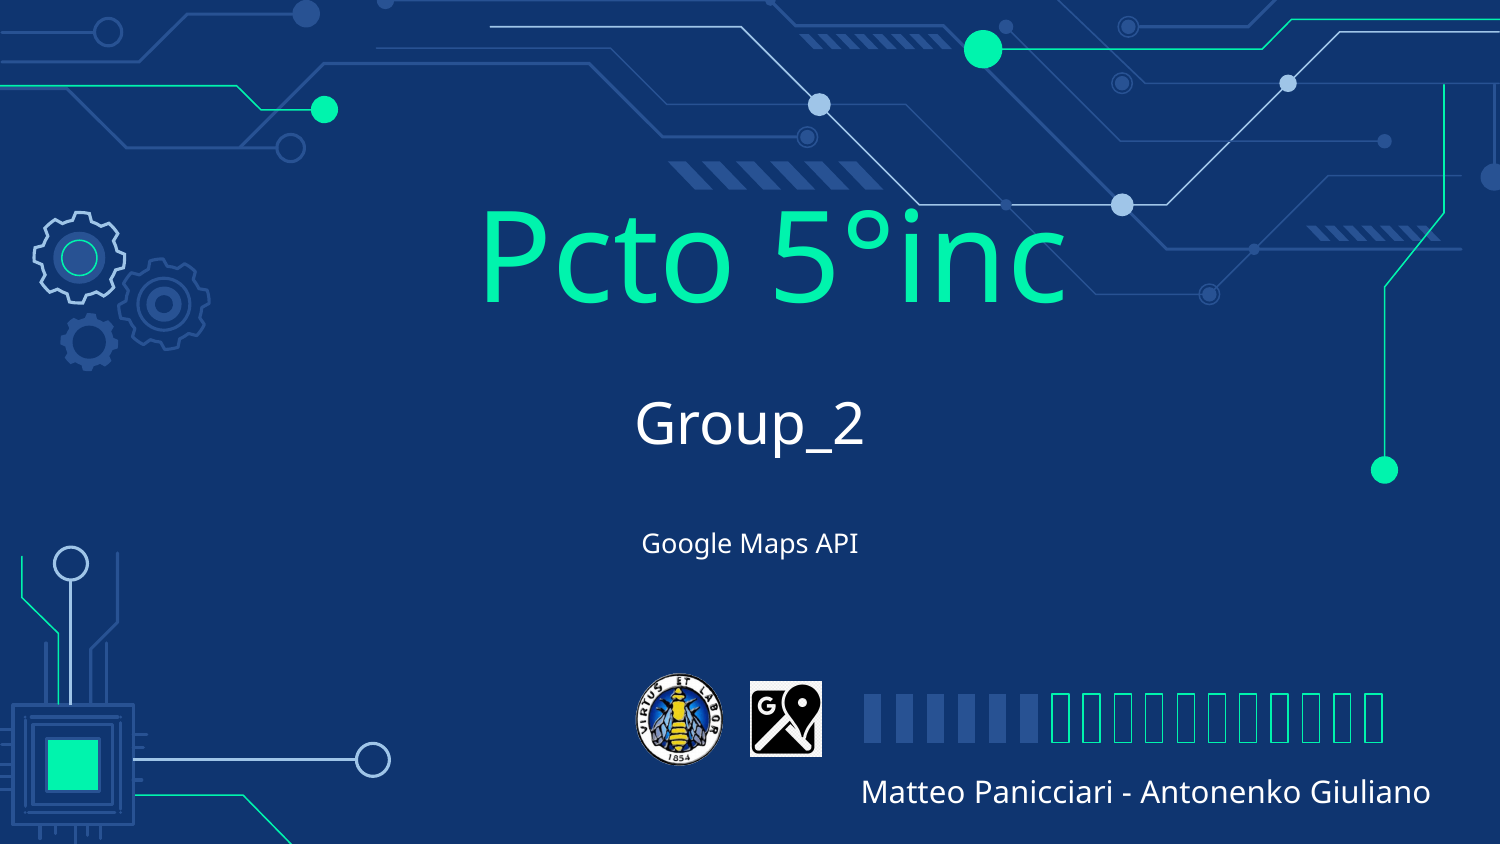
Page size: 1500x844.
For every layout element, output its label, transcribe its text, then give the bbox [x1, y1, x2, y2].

text_box Matteo Panicciari - Antonenko Giuliano [845, 756, 1450, 825]
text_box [0, 0, 339, 162]
subtitle Group_2 Google Maps API [165, 430, 1335, 515]
title Pcto 5°inc [187, 157, 958, 346]
picture [749, 681, 822, 758]
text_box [963, 19, 1500, 484]
picture [632, 670, 726, 769]
